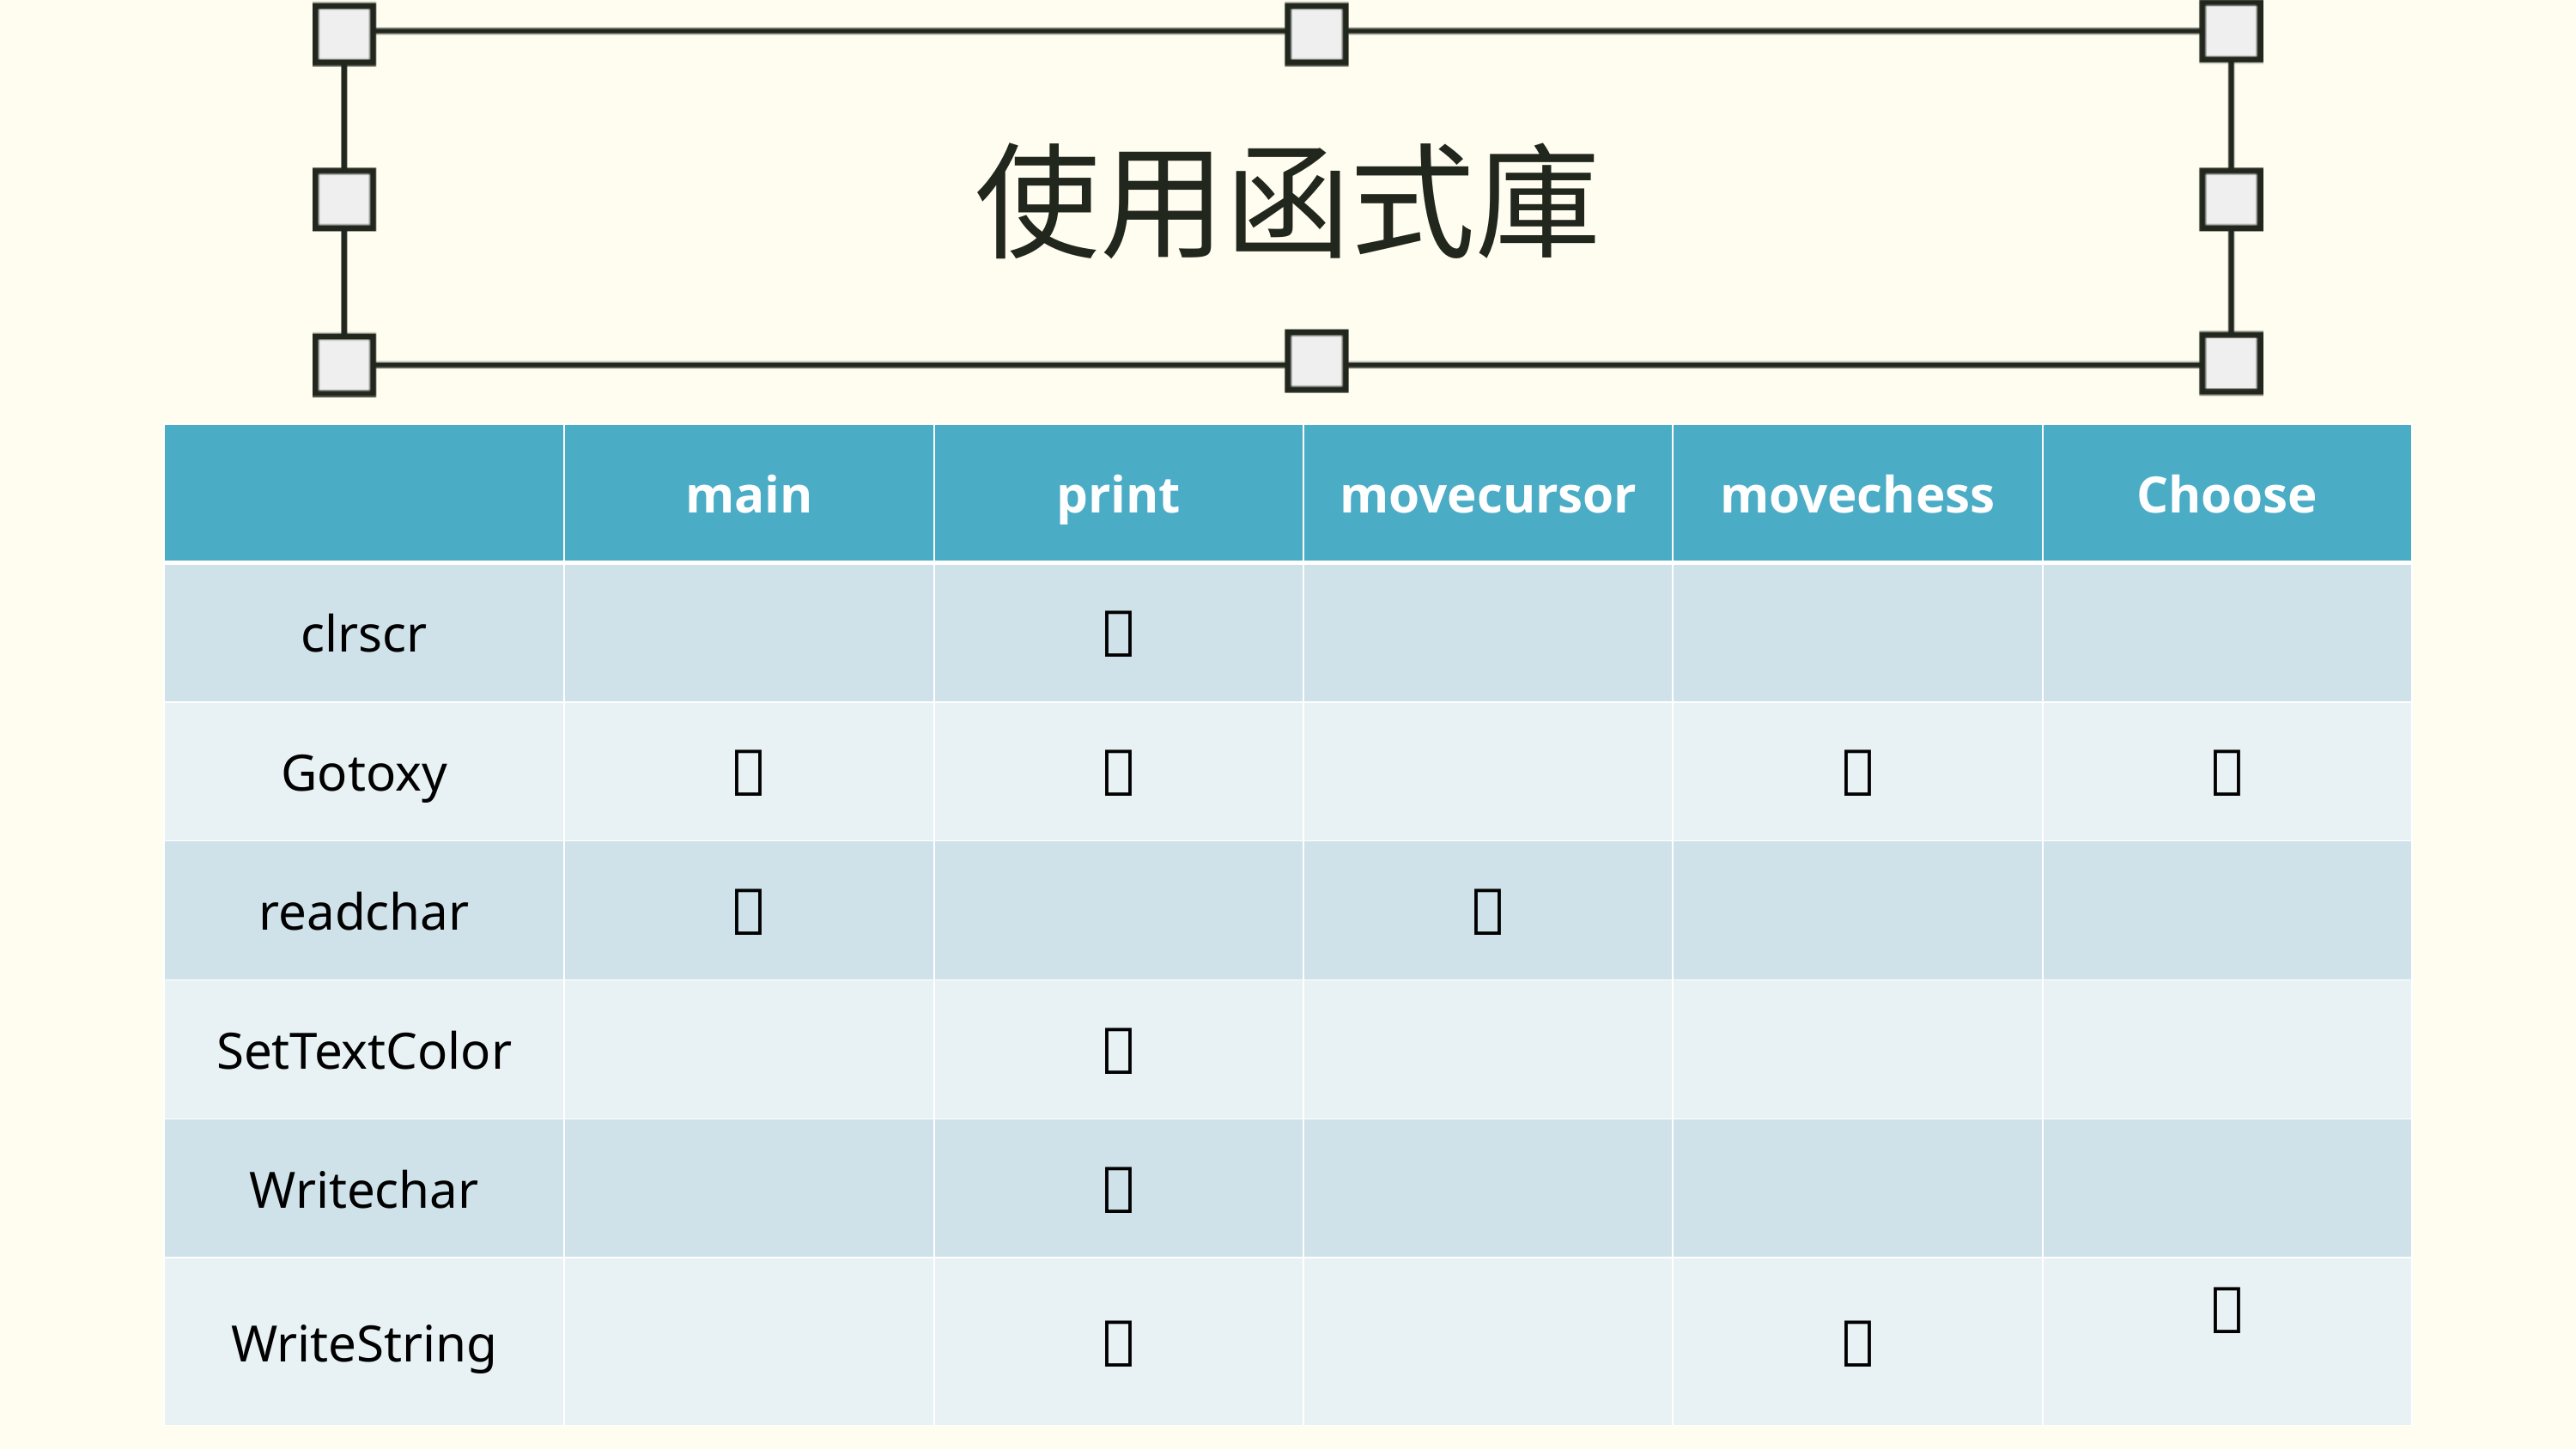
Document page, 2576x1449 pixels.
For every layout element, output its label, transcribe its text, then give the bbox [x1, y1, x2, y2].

table_cell  [935, 565, 1303, 701]
picture [313, 0, 2263, 397]
table_cell  [935, 980, 1303, 1119]
table_cell [1674, 565, 2042, 701]
table_header print [935, 425, 1303, 561]
table_cell SetTextColor [165, 980, 563, 1119]
table_cell  [935, 1258, 1303, 1425]
table_cell [2044, 1119, 2411, 1257]
table_cell [935, 841, 1303, 979]
table_cell  [2044, 1258, 2411, 1425]
table_cell clrscr [165, 565, 563, 701]
table_cell WriteString [165, 1258, 563, 1425]
table_cell readchar [165, 841, 563, 979]
table_cell  [935, 1119, 1303, 1257]
table_cell [1304, 703, 1672, 840]
table_cell  [1304, 841, 1672, 979]
table_header main [565, 425, 933, 561]
table_cell [2044, 565, 2411, 701]
table_header movechess [1674, 425, 2042, 561]
table_cell  [1674, 1258, 2042, 1425]
table_header movecursor [1304, 425, 1672, 561]
table_cell  [2044, 703, 2411, 840]
table_cell [565, 1119, 933, 1257]
table_cell Gotoxy [165, 703, 563, 840]
table_cell [1674, 980, 2042, 1119]
table_cell [1304, 980, 1672, 1119]
table_cell  [935, 703, 1303, 840]
table_header Choose [2044, 425, 2411, 561]
table_cell  [1674, 703, 2042, 840]
table_cell Writechar [165, 1119, 563, 1257]
table_cell [1304, 565, 1672, 701]
table_cell [1304, 1258, 1672, 1425]
table_cell [565, 980, 933, 1119]
table_cell [2044, 841, 2411, 979]
table_cell [1304, 1119, 1672, 1257]
table_header [165, 425, 563, 561]
table_cell [1674, 841, 2042, 979]
table_cell [565, 565, 933, 701]
table_cell  [565, 841, 933, 979]
table_cell  [565, 703, 933, 840]
table_cell [565, 1258, 933, 1425]
table_cell [2044, 980, 2411, 1119]
table_cell [1674, 1119, 2042, 1257]
